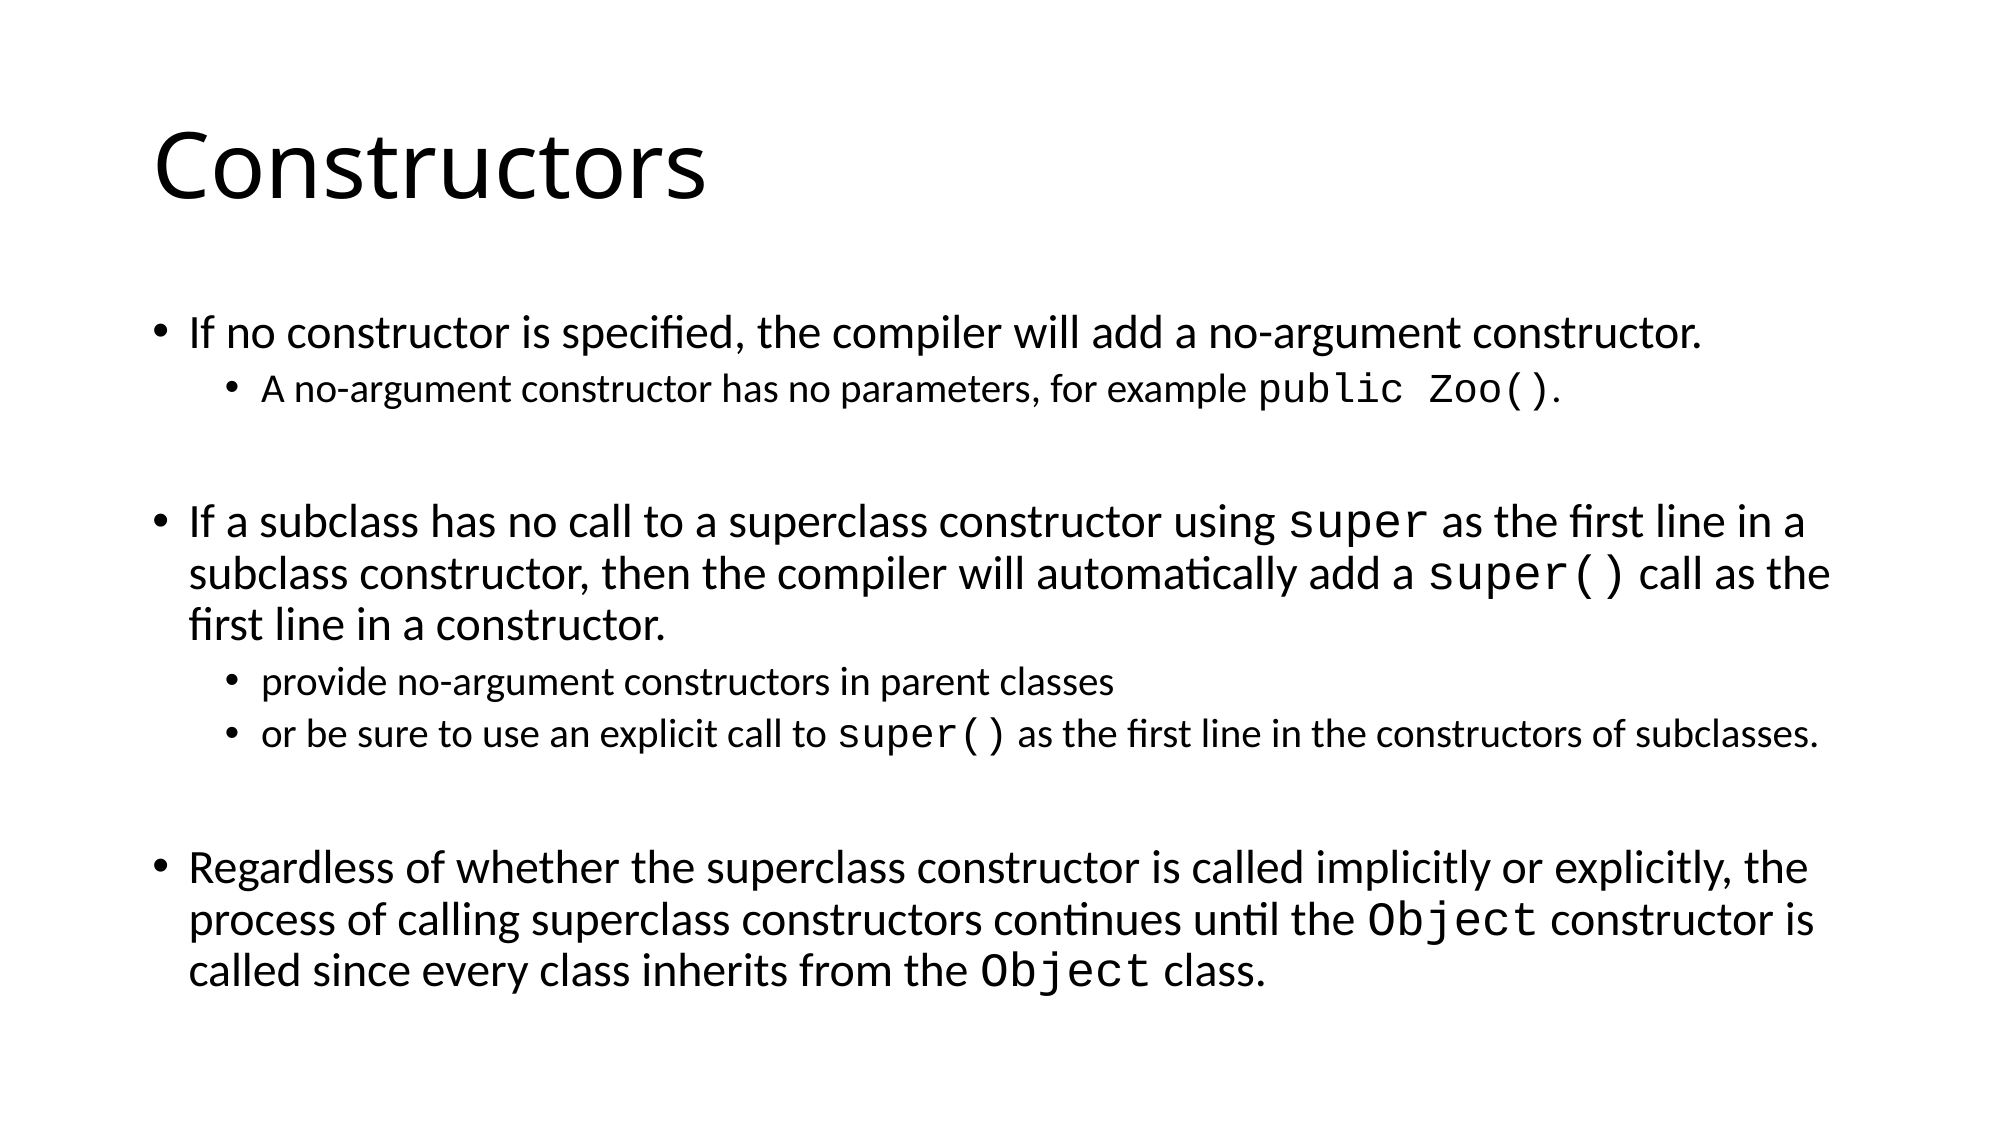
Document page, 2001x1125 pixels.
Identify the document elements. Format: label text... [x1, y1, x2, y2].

title Constructors [137, 59, 1863, 278]
list If no constructor is specified, the compiler will add a no-argument constructor. A no-argument constructor has no parameters, for example public Zoo(). If a subclass has no call to a superclass constructor using super as the first line in a subclass constructor, then the compiler will automatically add a super() call as the first line in a constructor. provide no-argument constructors in parent classes or be sure to use an explicit call to super() as the first line in the constructors of subclasses. Regardless of whether the superclass constructor is called implicitly or explicitly, the process of calling superclass constructors continues until the Object constructor is called since every class inherits from the Object class. [137, 299, 1863, 1014]
